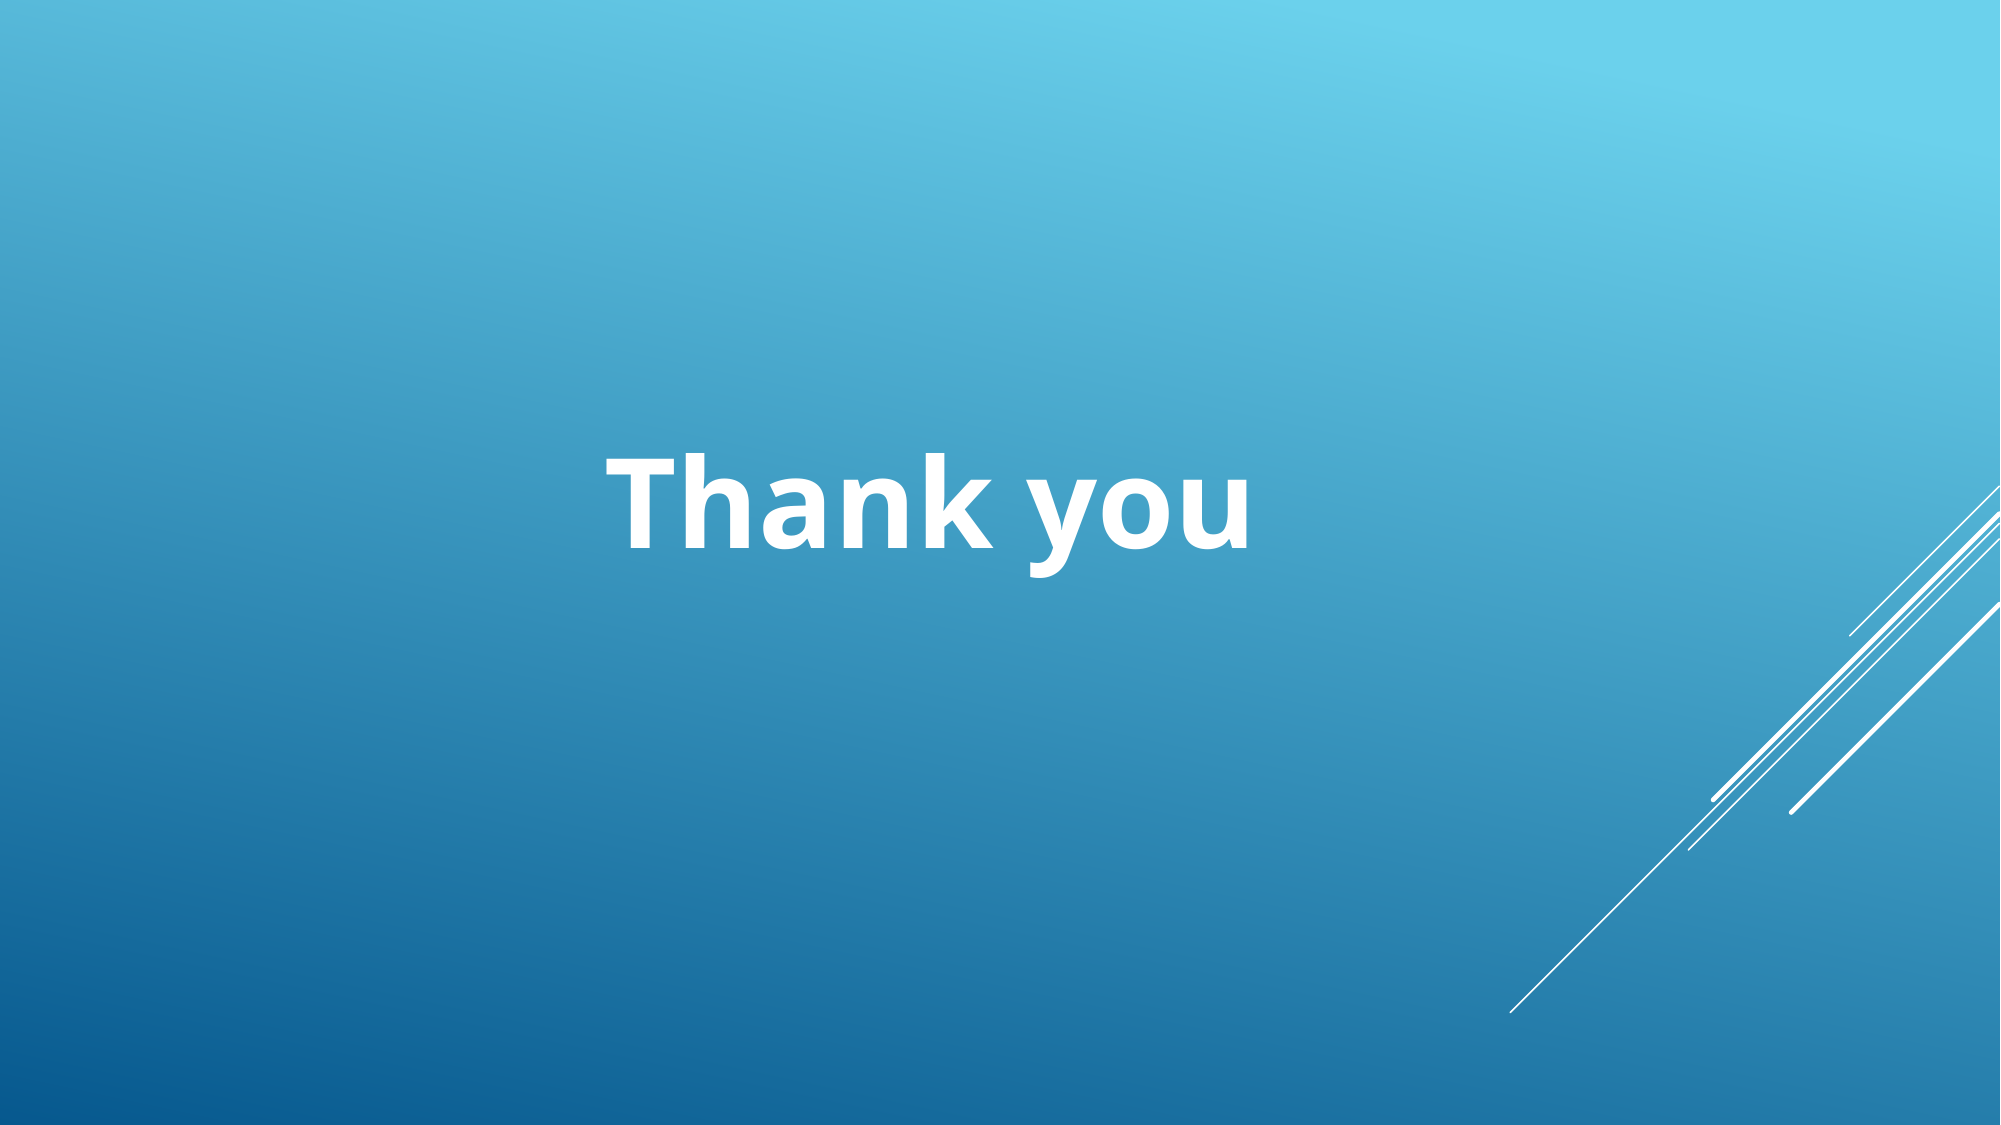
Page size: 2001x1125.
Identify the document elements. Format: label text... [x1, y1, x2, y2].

text_box Thank you [211, 416, 1650, 582]
